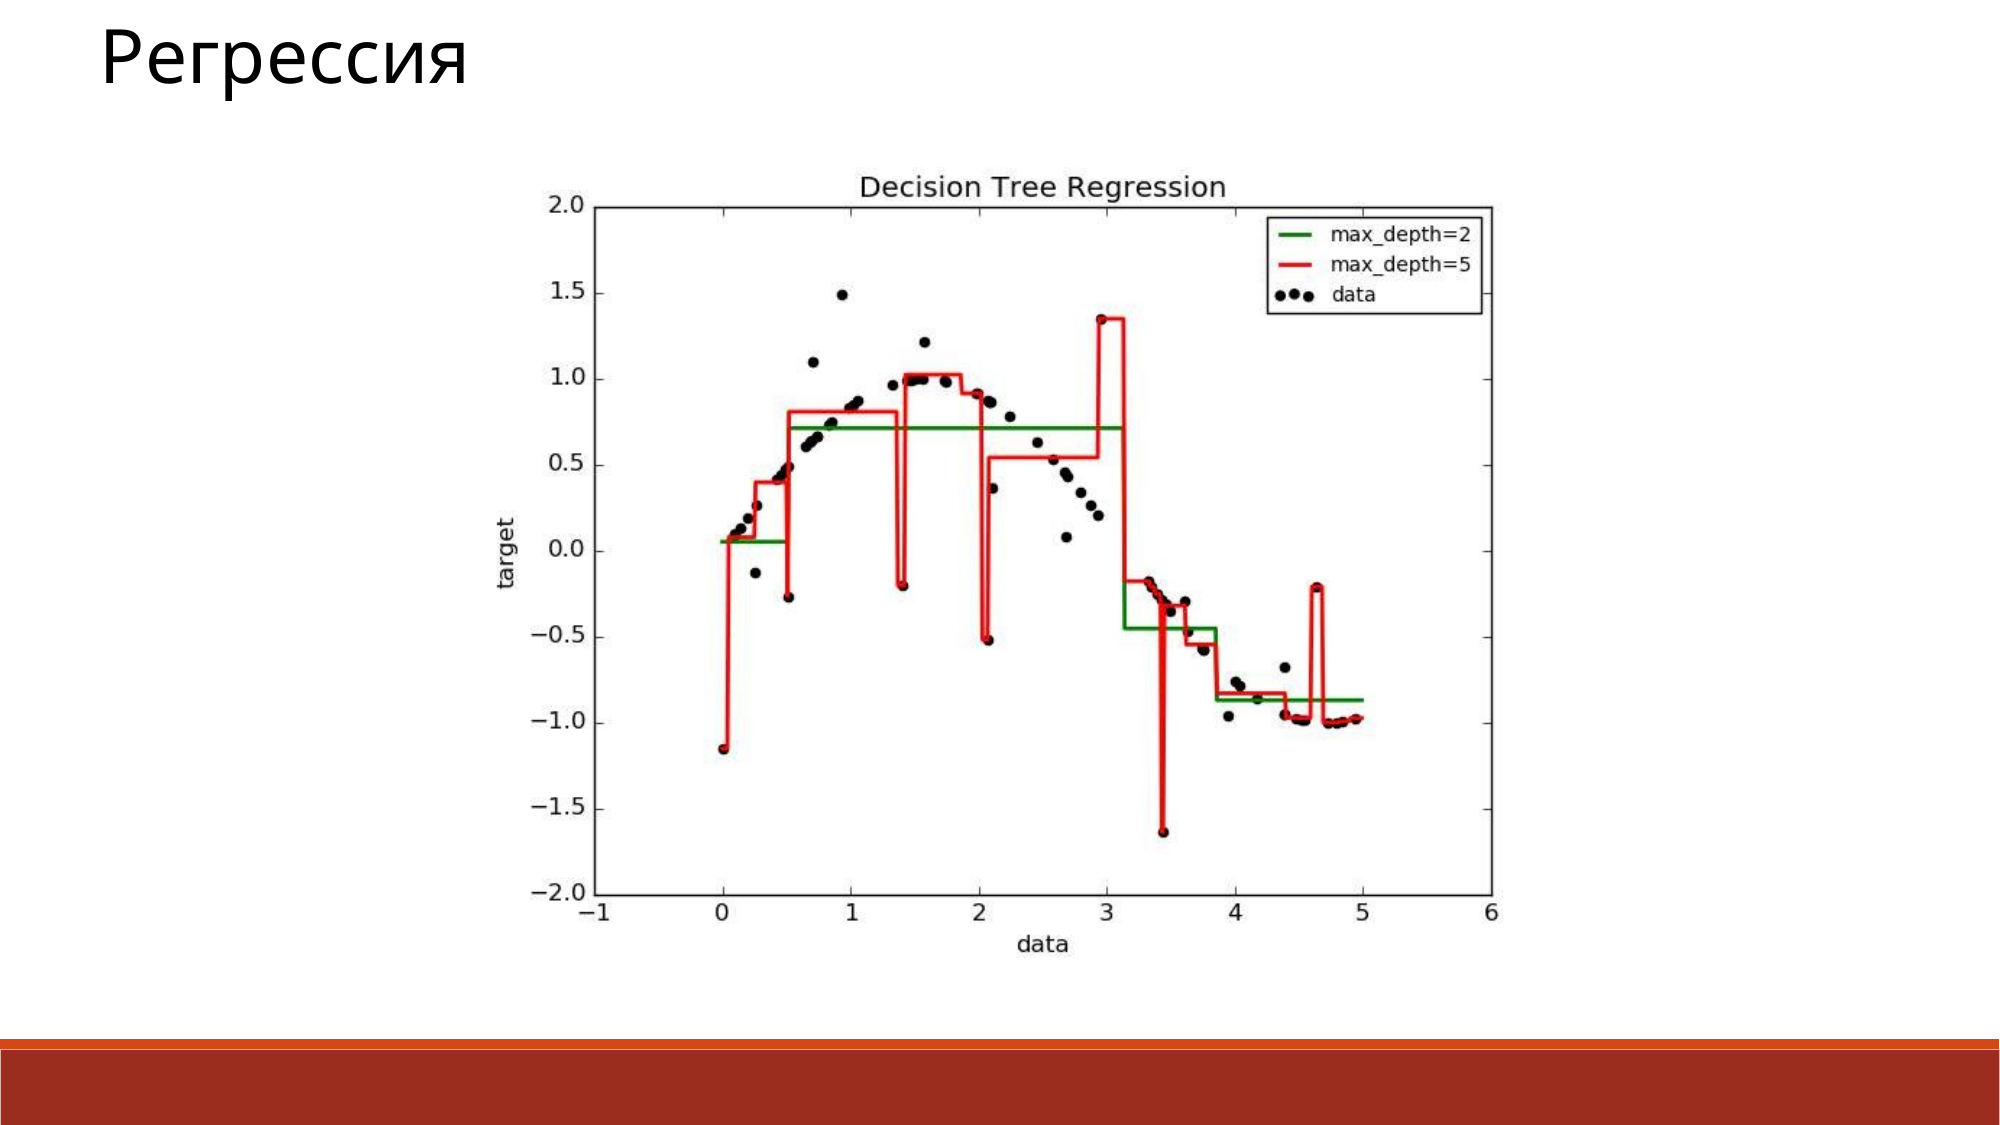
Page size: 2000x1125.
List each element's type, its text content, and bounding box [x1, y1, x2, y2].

text_box Регрессия [0, 1, 1997, 106]
text_box [496, 167, 1503, 958]
